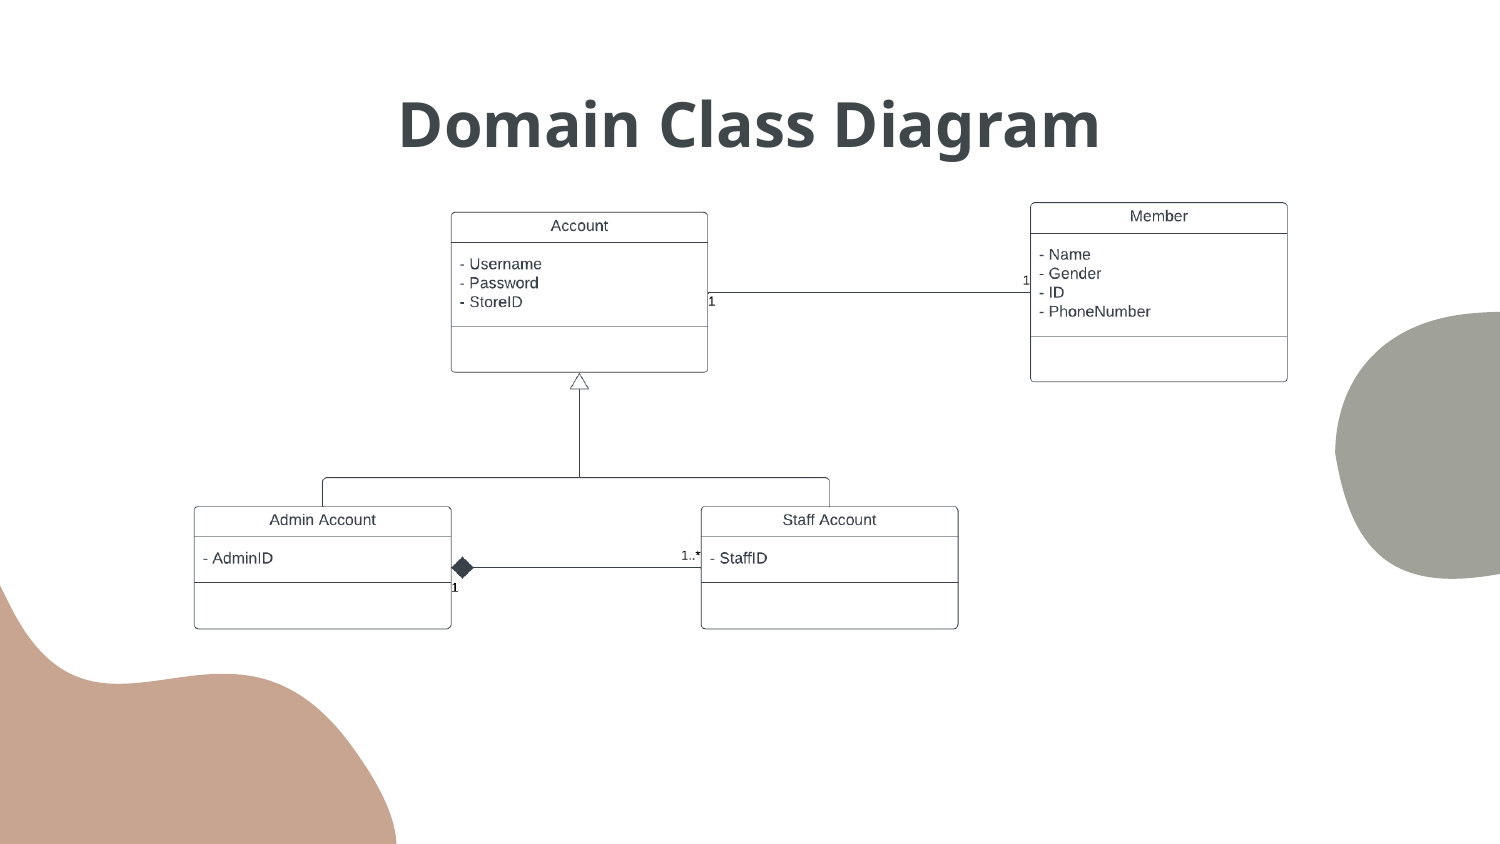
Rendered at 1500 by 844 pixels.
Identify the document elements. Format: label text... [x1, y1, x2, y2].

picture [165, 174, 1316, 657]
title Domain Class Diagram [116, 85, 1383, 175]
